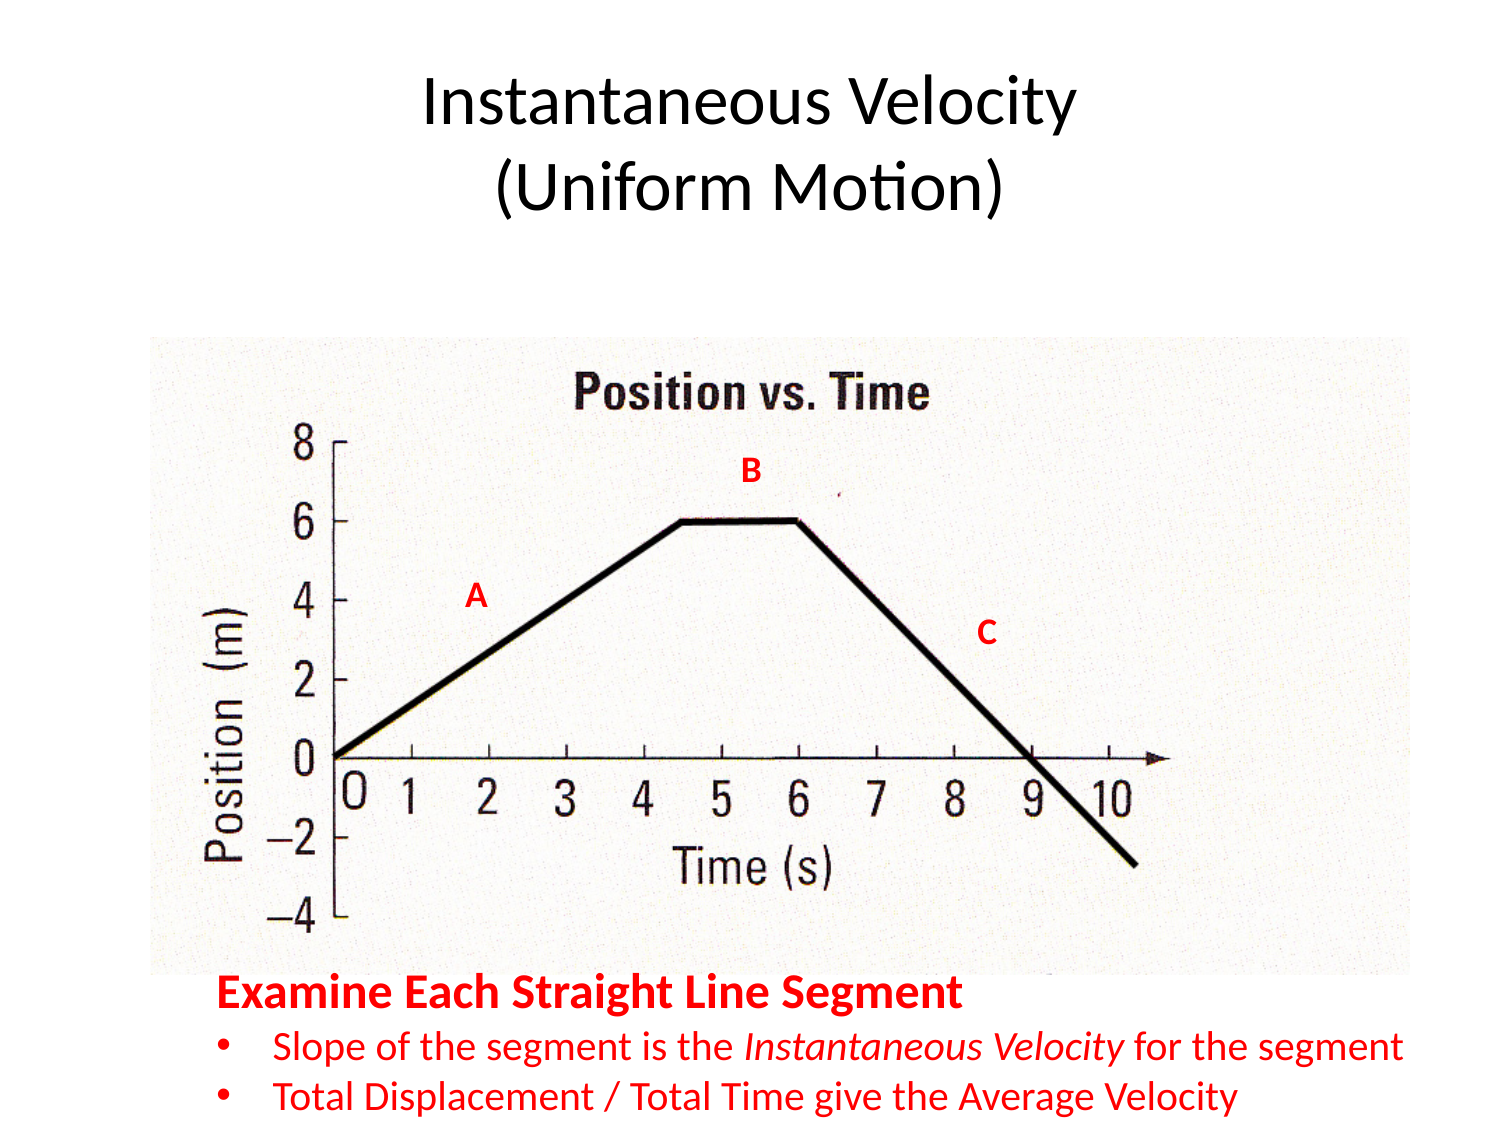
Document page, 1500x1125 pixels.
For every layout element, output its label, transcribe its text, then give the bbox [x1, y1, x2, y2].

title Instantaneous Velocity (Uniform Motion) [75, 45, 1425, 233]
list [149, 337, 1410, 976]
text_box Examine Each Straight Line Segment Slope of the segment is the Instantaneous Velocity for the segment Total Displacement / Total Time give the Average Velocity [201, 951, 1420, 1125]
